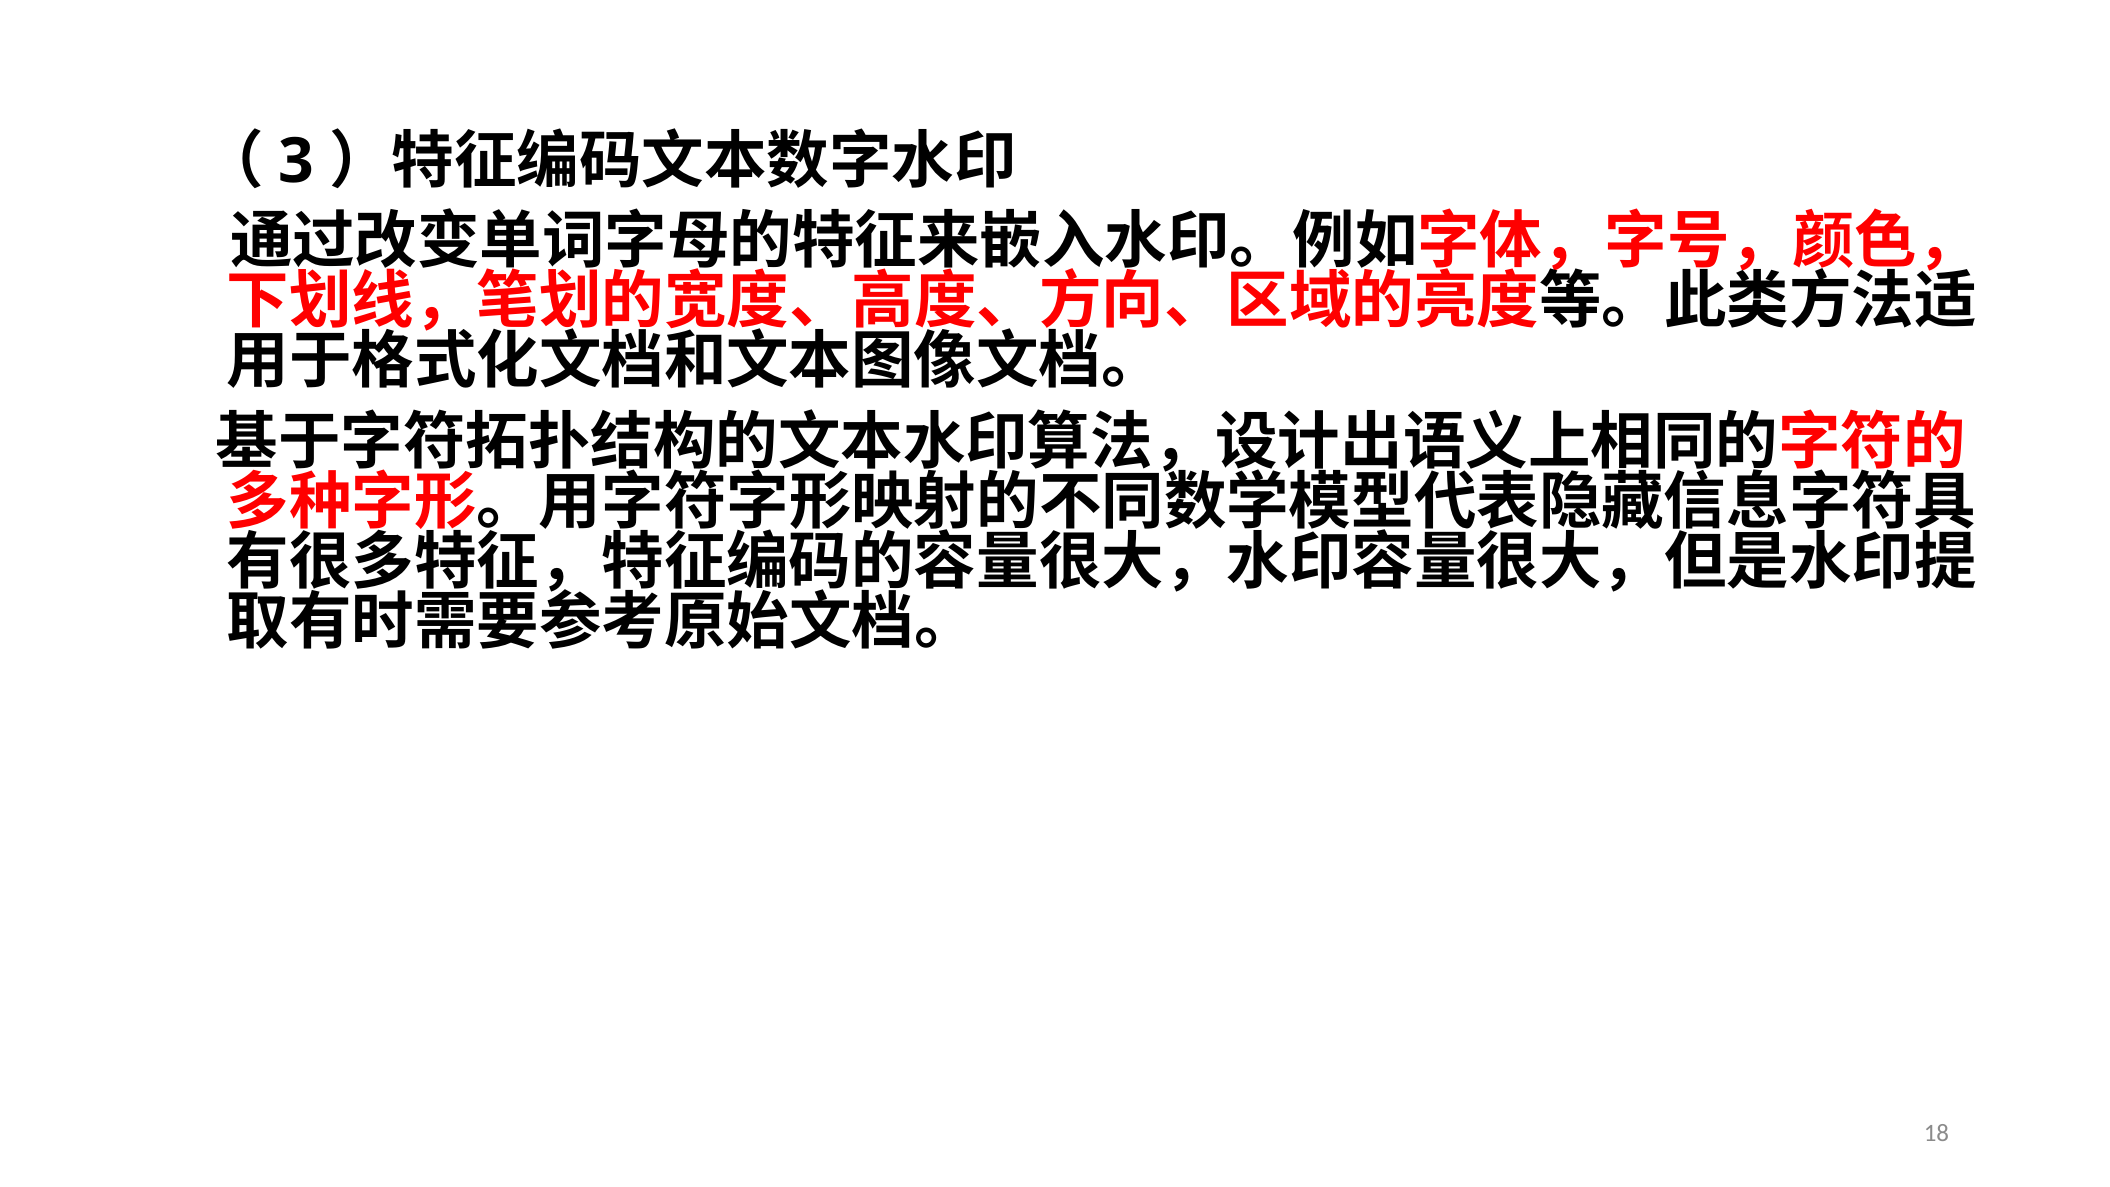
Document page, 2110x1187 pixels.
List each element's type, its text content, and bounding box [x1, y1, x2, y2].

list （3）特征编码文本数字水印 通过改变单词字母的特征来嵌入水印。例如字体，字号，颜色，下划线，笔划的宽度、高度、方向、区域的亮度等。此类方法适用于格式化文档和文本图像文档。 基于字符拓扑结构的文本水印算法，设计出语义上相同的字符的多种字形。用字符字形映射的不同数学模型代表隐藏信息字符具有很多特征，特征编码的容量很大，水印容量很大，但是水印提取有时需要参考原始文档。 [86, 49, 2038, 841]
slide_number 18 [1489, 1099, 1965, 1163]
